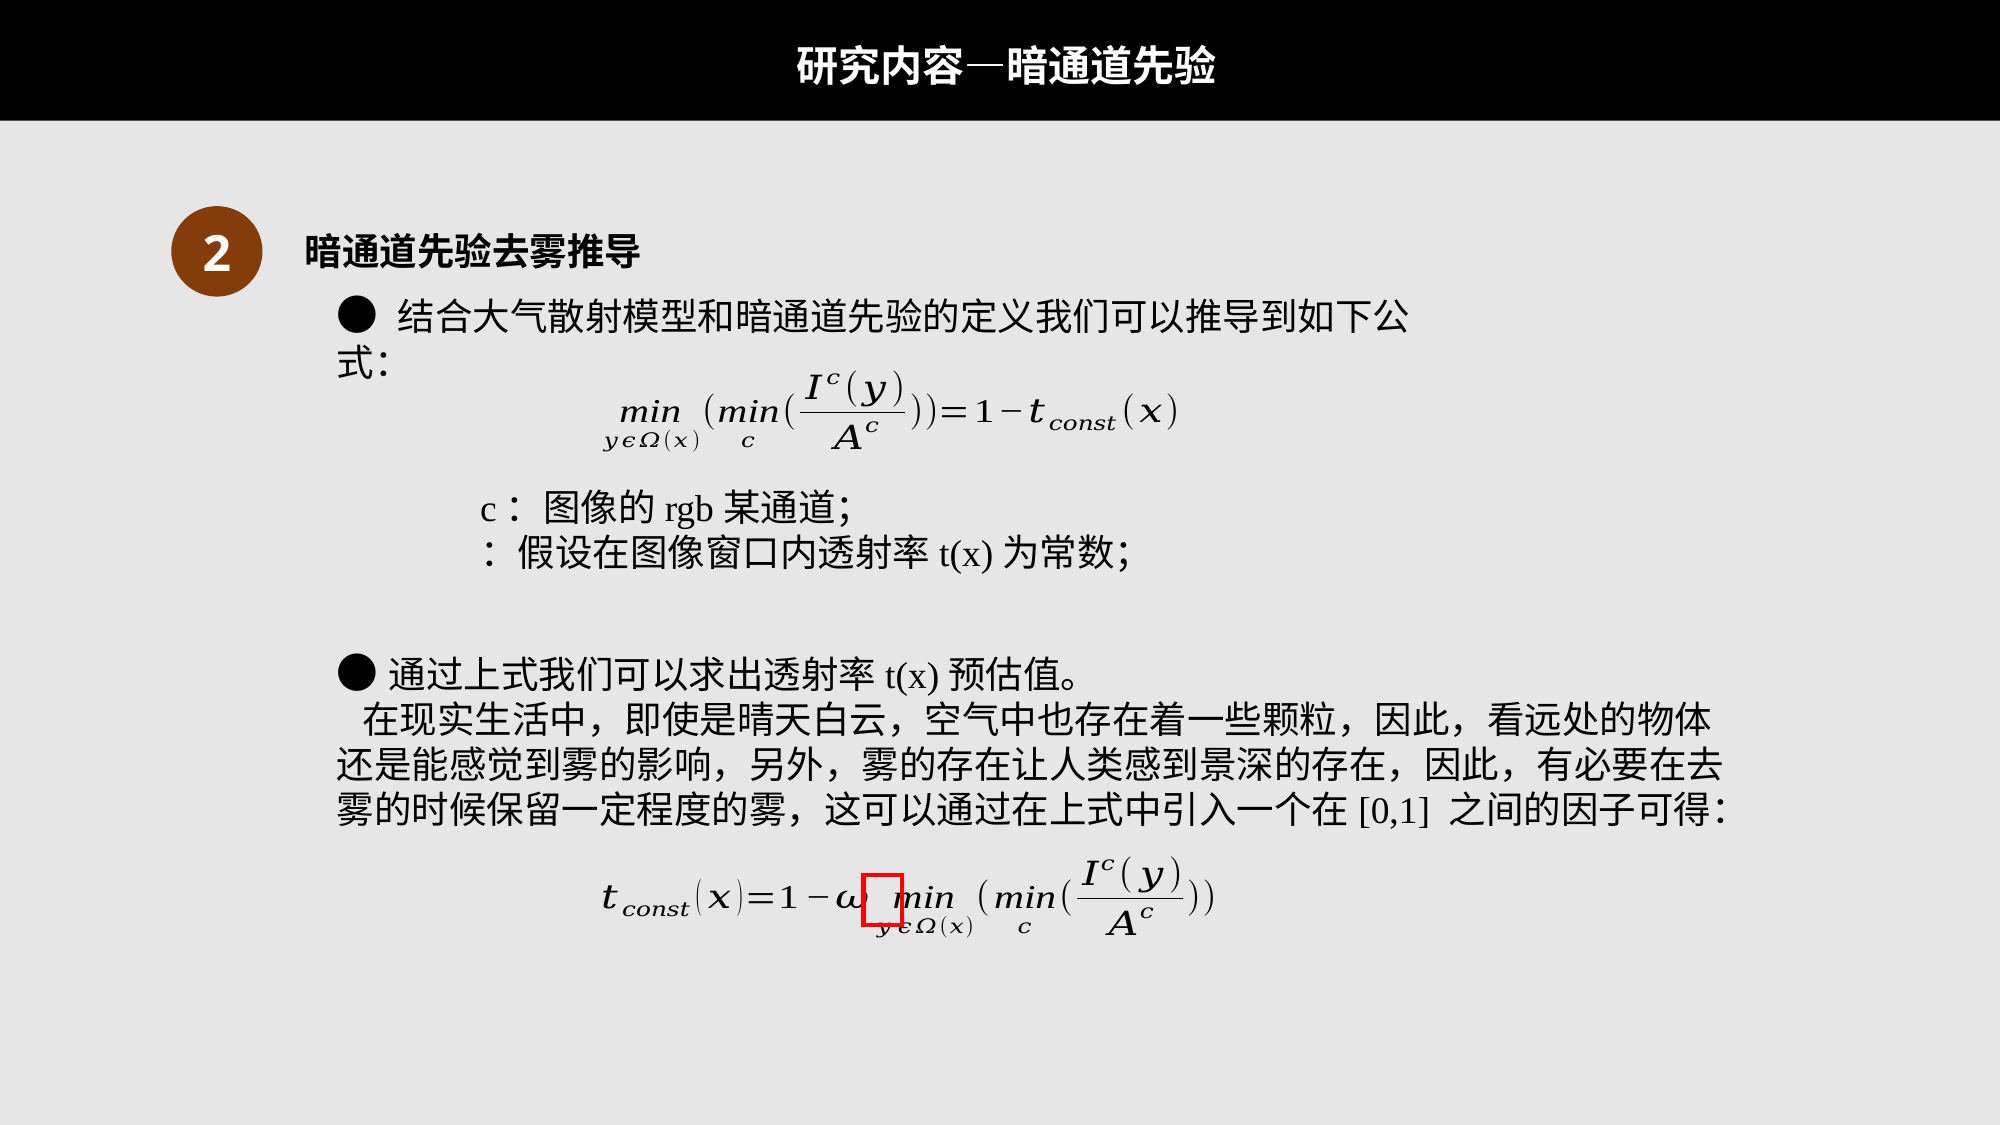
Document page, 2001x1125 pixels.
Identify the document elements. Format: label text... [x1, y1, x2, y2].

text_box 暗通道先验去雾推导 [289, 221, 754, 281]
text_box [863, 874, 903, 926]
title 研究内容—暗通道先验 [691, 38, 1323, 99]
text_box ● 结合大气散射模型和暗通道先验的定义我们可以推导到如下公式： [322, 281, 1459, 392]
text_box 2 [170, 205, 264, 298]
